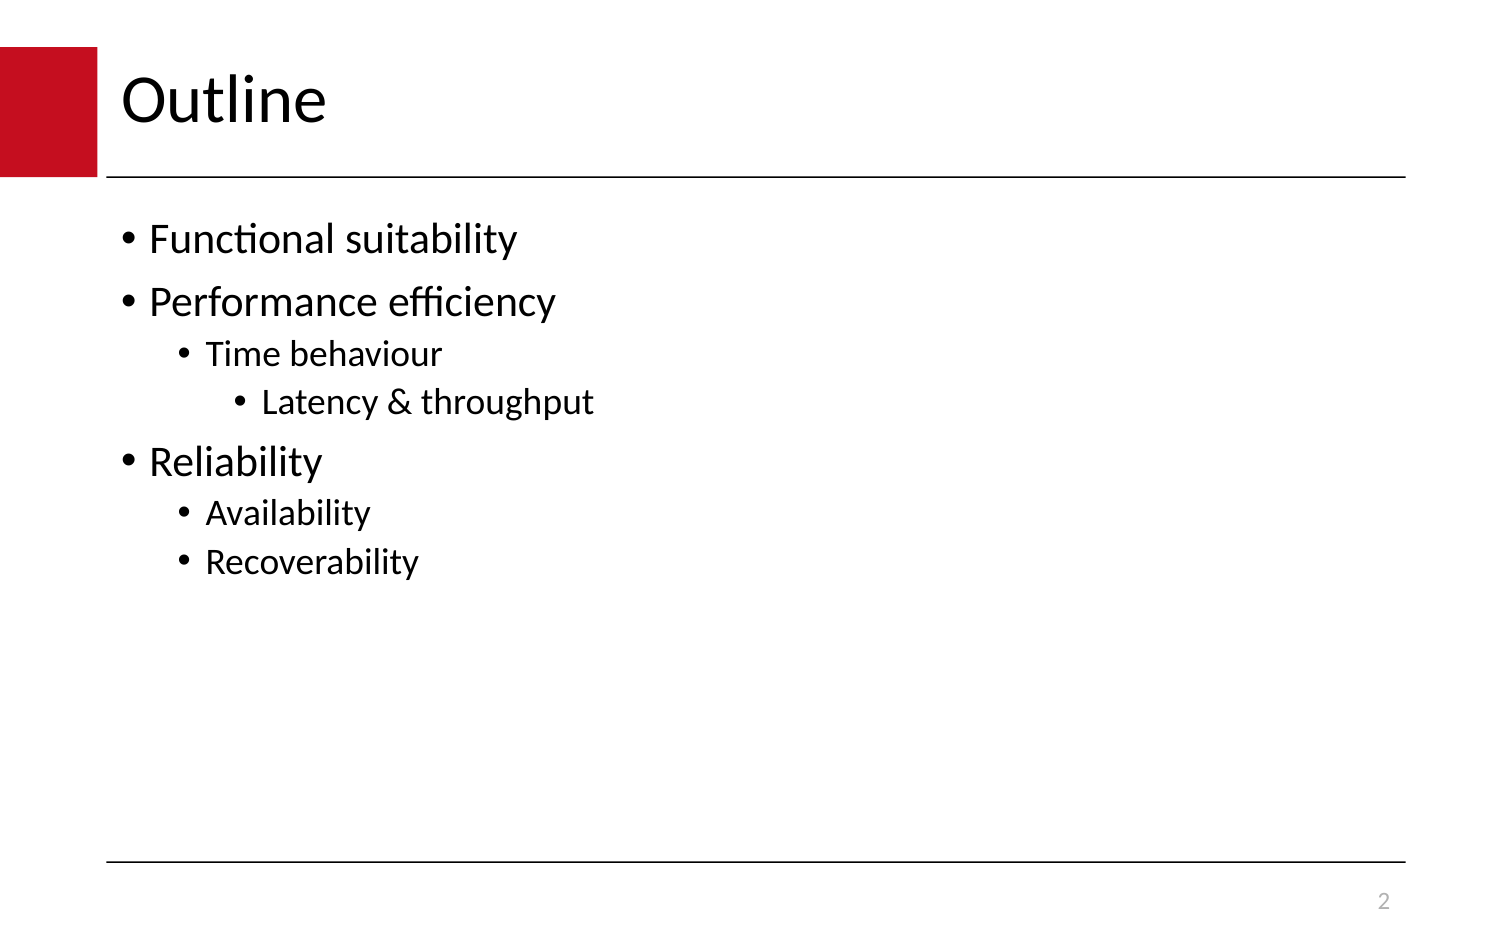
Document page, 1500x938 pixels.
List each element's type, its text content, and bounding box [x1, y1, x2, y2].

slide_number 2 [1101, 880, 1406, 918]
title Outline [106, 47, 1195, 154]
list Functional suitability Performance efficiency Time behaviour Latency & throughput Reliability Availability Recoverability [106, 208, 1405, 815]
